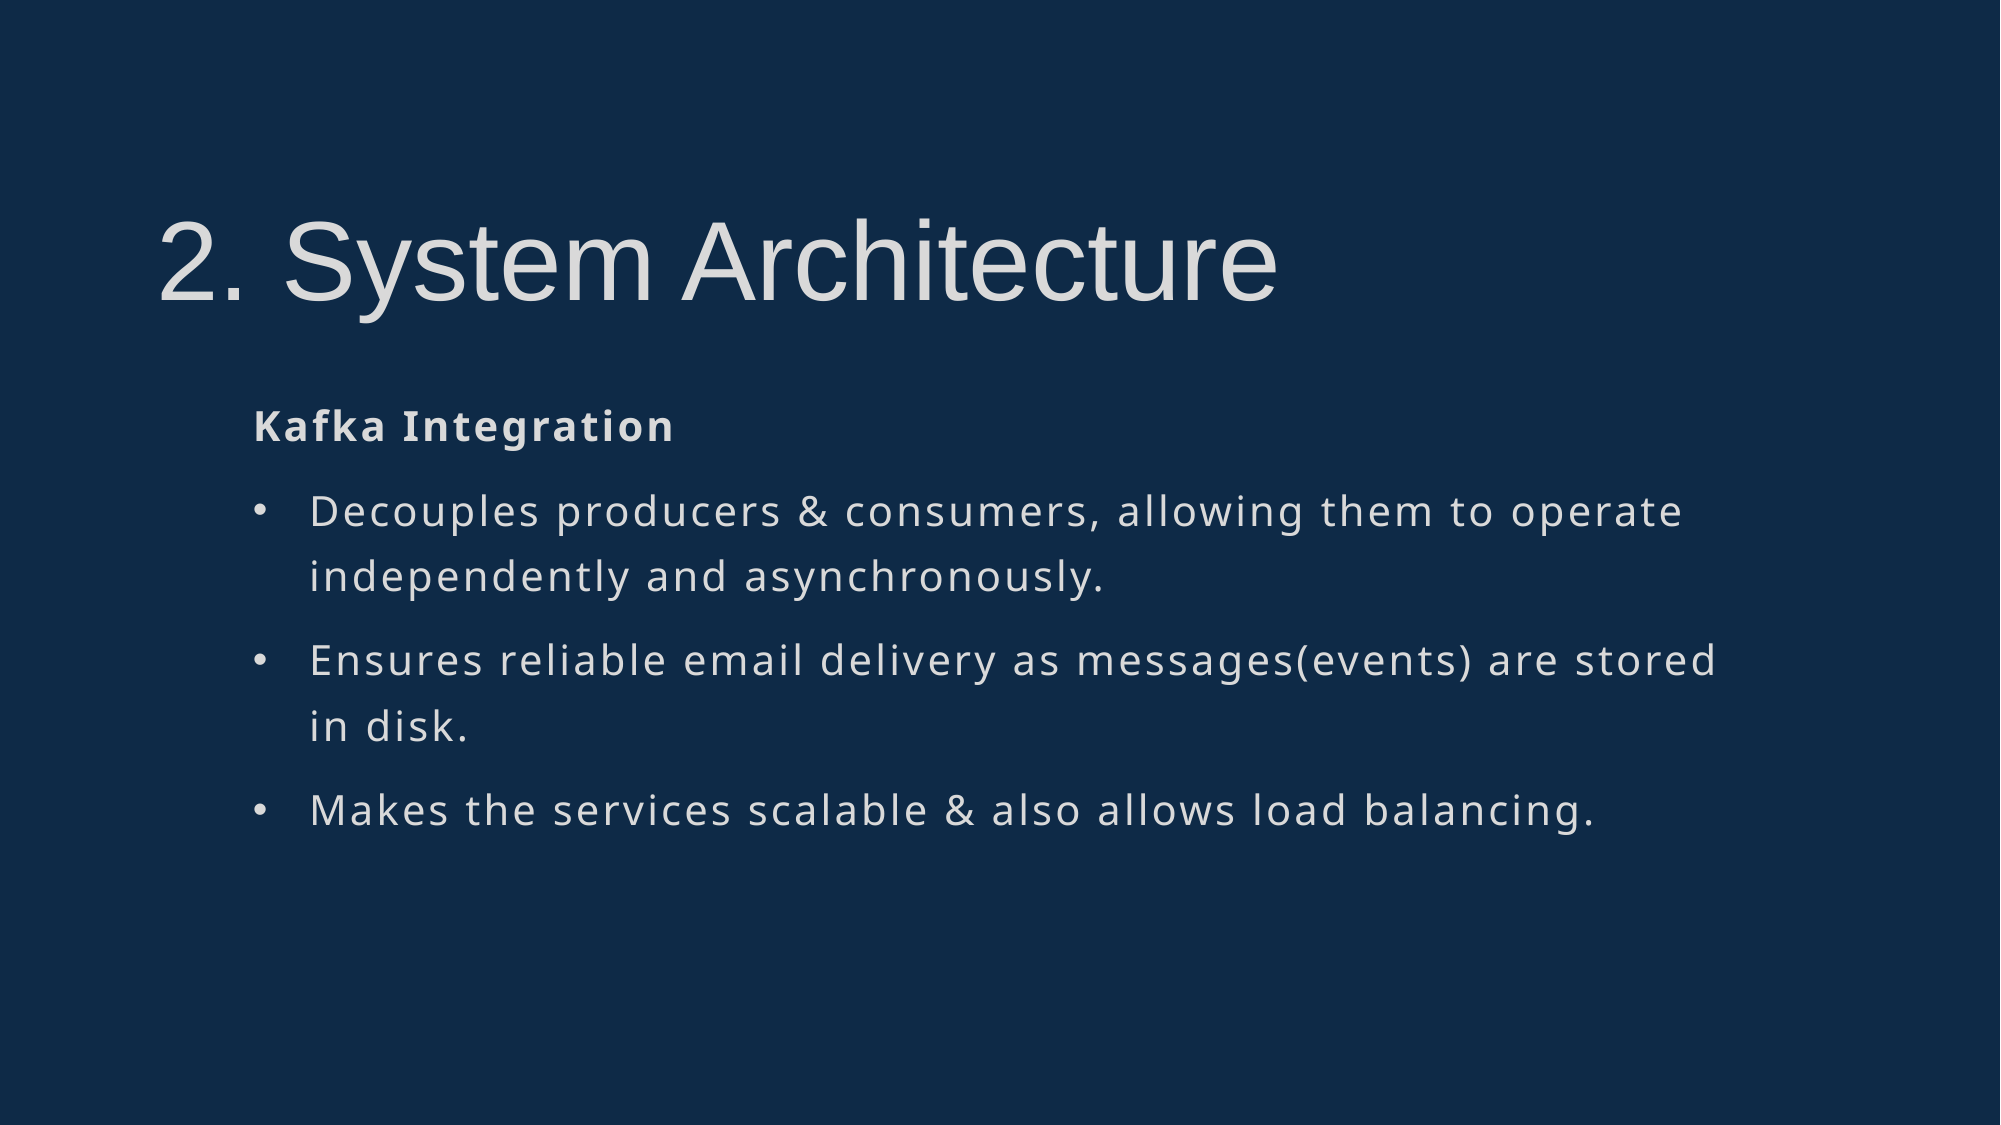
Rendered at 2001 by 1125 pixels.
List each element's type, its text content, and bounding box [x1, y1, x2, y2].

text_box 2. System Architecture [141, 29, 1476, 331]
text_box Kafka Integration Decouples producers & consumers, allowing them to operate independently and asynchronously. Ensures reliable email delivery as messages(events) are stored in disk. Makes the services scalable & also allows load balancing. [234, 367, 1751, 1073]
